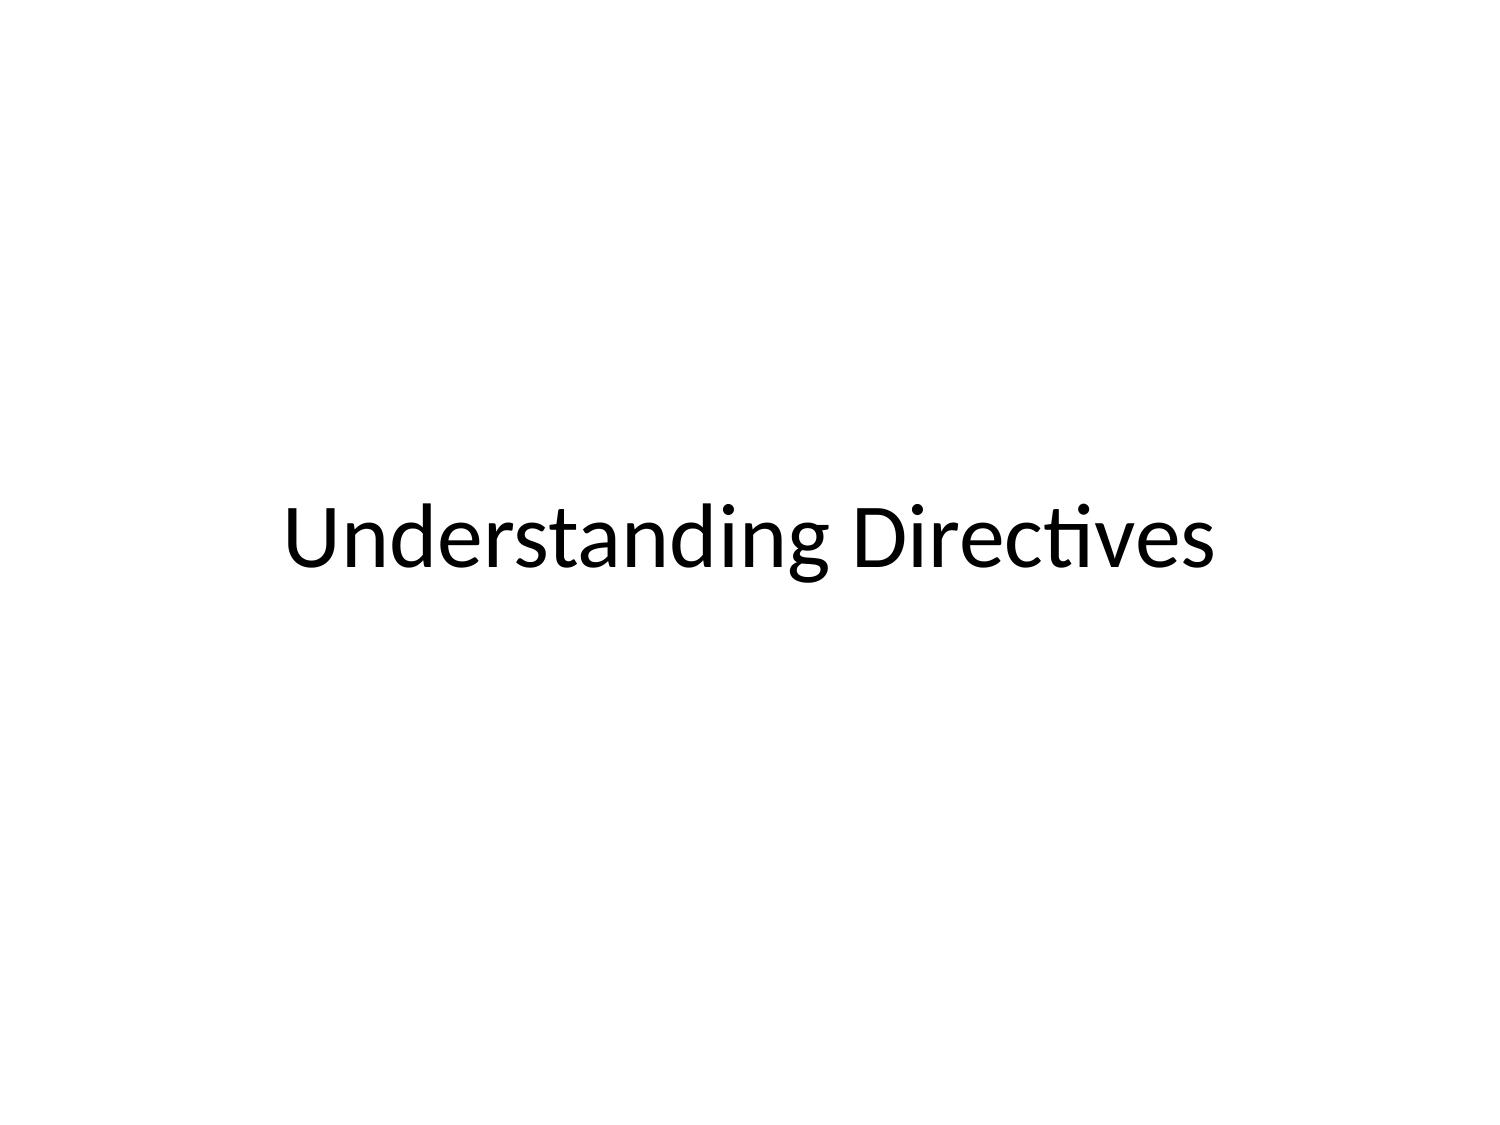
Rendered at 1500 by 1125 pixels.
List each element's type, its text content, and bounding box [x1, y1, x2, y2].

title Understanding Directives [75, 437, 1425, 625]
